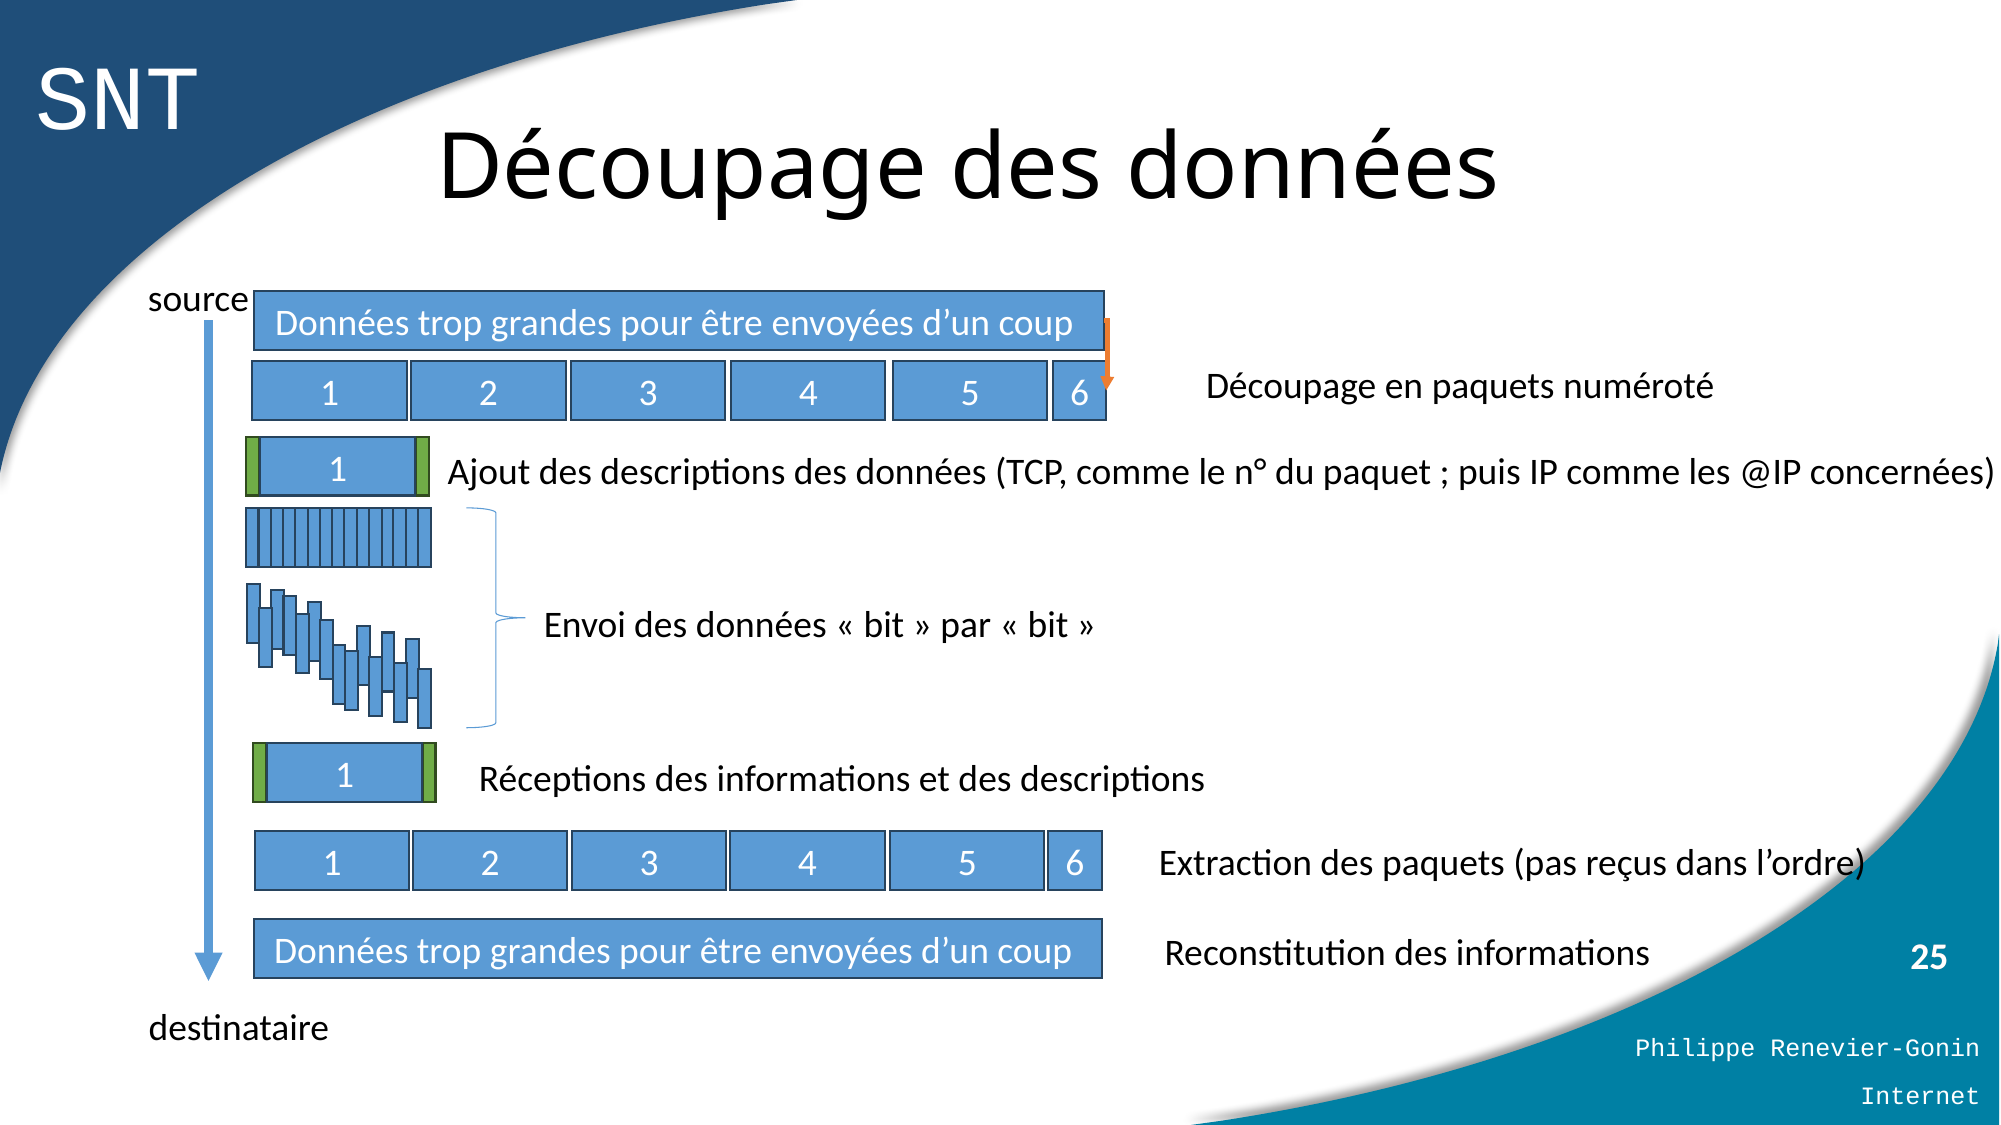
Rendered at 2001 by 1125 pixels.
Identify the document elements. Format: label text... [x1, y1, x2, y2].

text_box 4 [730, 360, 886, 421]
text_box [245, 436, 259, 497]
text_box [252, 742, 266, 803]
text_box 1 [254, 830, 410, 891]
text_box [319, 619, 334, 680]
text_box [331, 507, 343, 568]
text_box [344, 650, 359, 711]
text_box 6 [1047, 830, 1103, 891]
text_box [356, 625, 371, 686]
text_box [405, 638, 420, 699]
text_box [257, 507, 272, 568]
text_box source [133, 266, 265, 326]
text_box [466, 507, 526, 729]
text_box Données trop grandes pour être envoyées d’un coup [253, 918, 1103, 979]
text_box 1 [266, 742, 423, 803]
text_box Extraction des paquets (pas reçus dans l’ordre) [1143, 830, 1882, 891]
text_box Découpage en paquets numéroté [1191, 353, 1730, 414]
text_box [319, 507, 331, 568]
text_box [392, 507, 407, 568]
text_box [258, 607, 273, 668]
text_box [368, 656, 383, 717]
text_box 2 [410, 360, 567, 421]
text_box [294, 507, 309, 568]
text_box Ajout des descriptions des données (TCP, comme le n° du paquet ; puis IP comme les @IP concernées) [432, 439, 2000, 500]
text_box [383, 507, 392, 568]
text_box Reconstitution des informations [1149, 920, 1666, 980]
text_box [307, 601, 322, 662]
text_box 4 [729, 830, 886, 891]
text_box 5 [892, 360, 1048, 421]
text_box destinataire [133, 995, 345, 1056]
text_box [309, 507, 319, 568]
title Découpage des données [421, 59, 1863, 278]
text_box Réceptions des informations et des descriptions [464, 746, 1222, 807]
text_box [393, 662, 408, 723]
text_box [282, 507, 294, 568]
text_box [343, 507, 358, 568]
text_box 1 [251, 360, 408, 421]
text_box Envoi des données « bit » par « bit » [529, 592, 1111, 653]
text_box Données trop grandes pour être envoyées d’un coup [253, 290, 1105, 351]
text_box [417, 668, 432, 729]
text_box 3 [570, 360, 726, 421]
text_box [270, 589, 285, 650]
text_box 2 [412, 830, 568, 891]
text_box [381, 631, 395, 693]
text_box [332, 644, 346, 705]
text_box [416, 436, 430, 497]
text_box [246, 583, 261, 644]
text_box [358, 507, 368, 568]
text_box [295, 613, 310, 674]
text_box [245, 507, 257, 568]
text_box [423, 742, 437, 803]
text_box 3 [571, 830, 727, 891]
text_box [417, 507, 432, 568]
text_box [272, 507, 282, 568]
text_box [368, 507, 383, 568]
text_box 6 [1052, 360, 1107, 421]
text_box [282, 595, 297, 656]
text_box 1 [259, 436, 416, 497]
text_box 5 [889, 830, 1045, 891]
text_box [407, 507, 417, 568]
